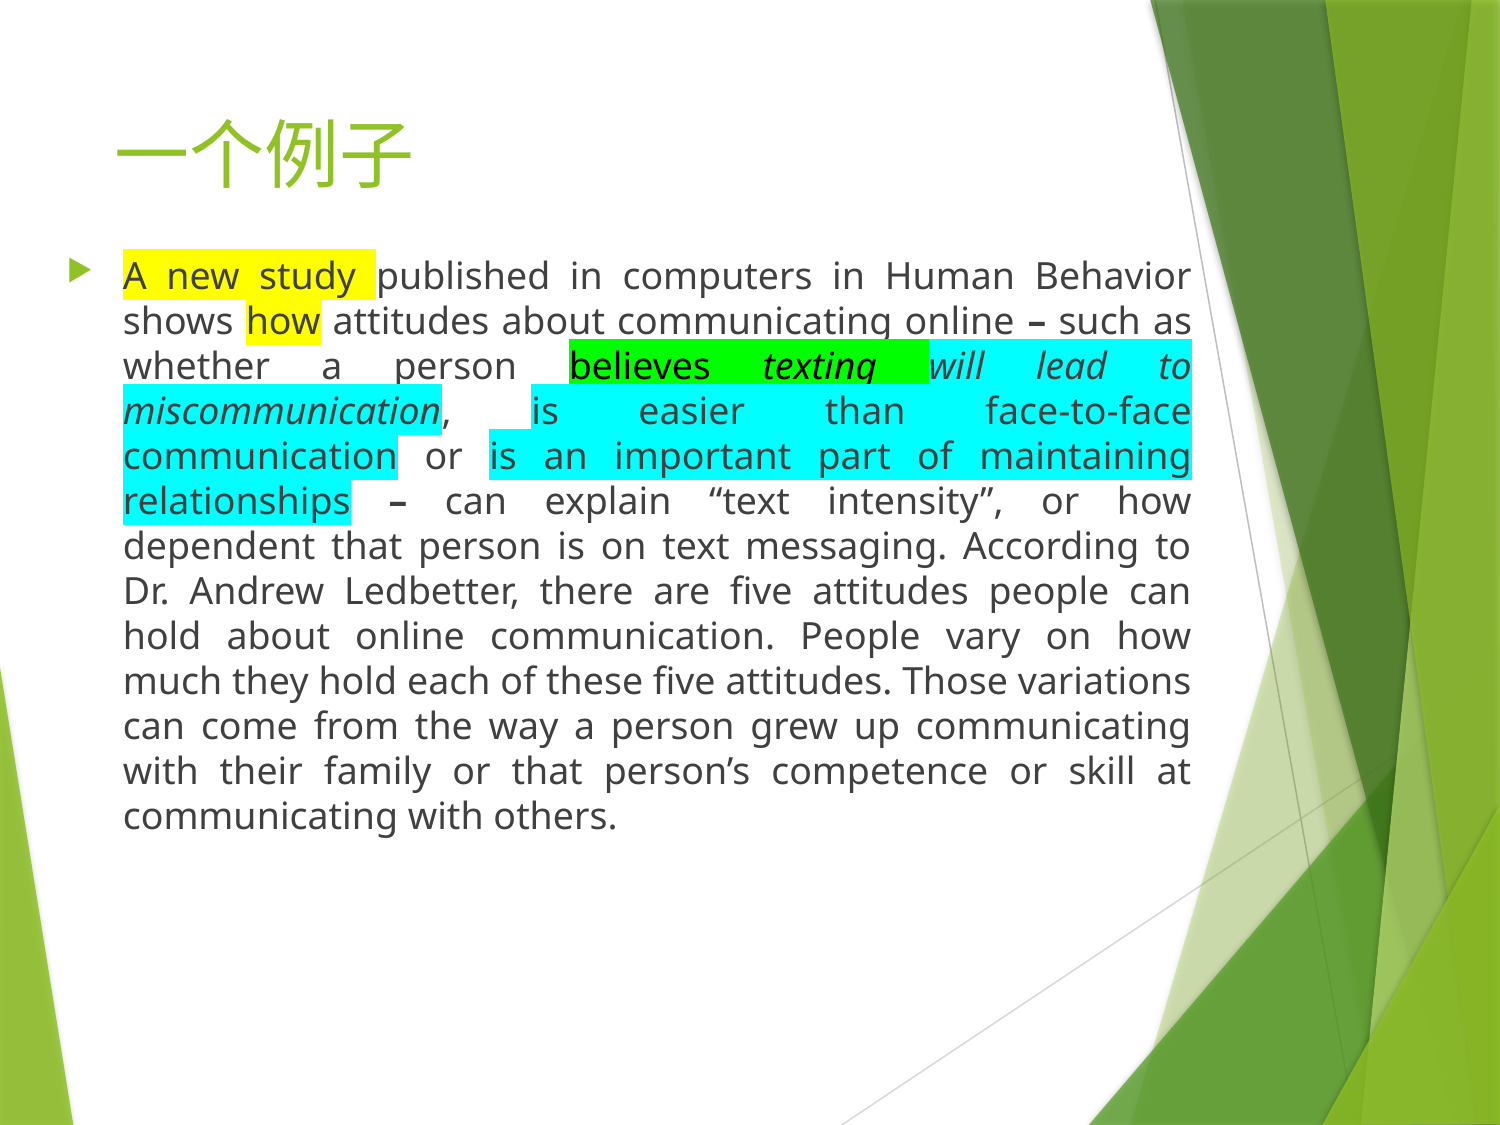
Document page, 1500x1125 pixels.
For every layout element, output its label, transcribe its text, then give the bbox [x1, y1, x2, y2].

title 一个例子 [99, 99, 1142, 212]
list A new study published in computers in Human Behavior shows how attitudes about communicating online – such as whether a person believes texting will lead to miscommunication, is easier than face-to-face communication or is an important part of maintaining relationships – can explain “text intensity”, or how dependent that person is on text messaging. According to Dr. Andrew Ledbetter, there are five attitudes people can hold about online communication. People vary on how much they hold each of these five attitudes. Those variations can come from the way a person grew up communicating with their family or that person’s competence or skill at communicating with others. [51, 244, 1208, 802]
